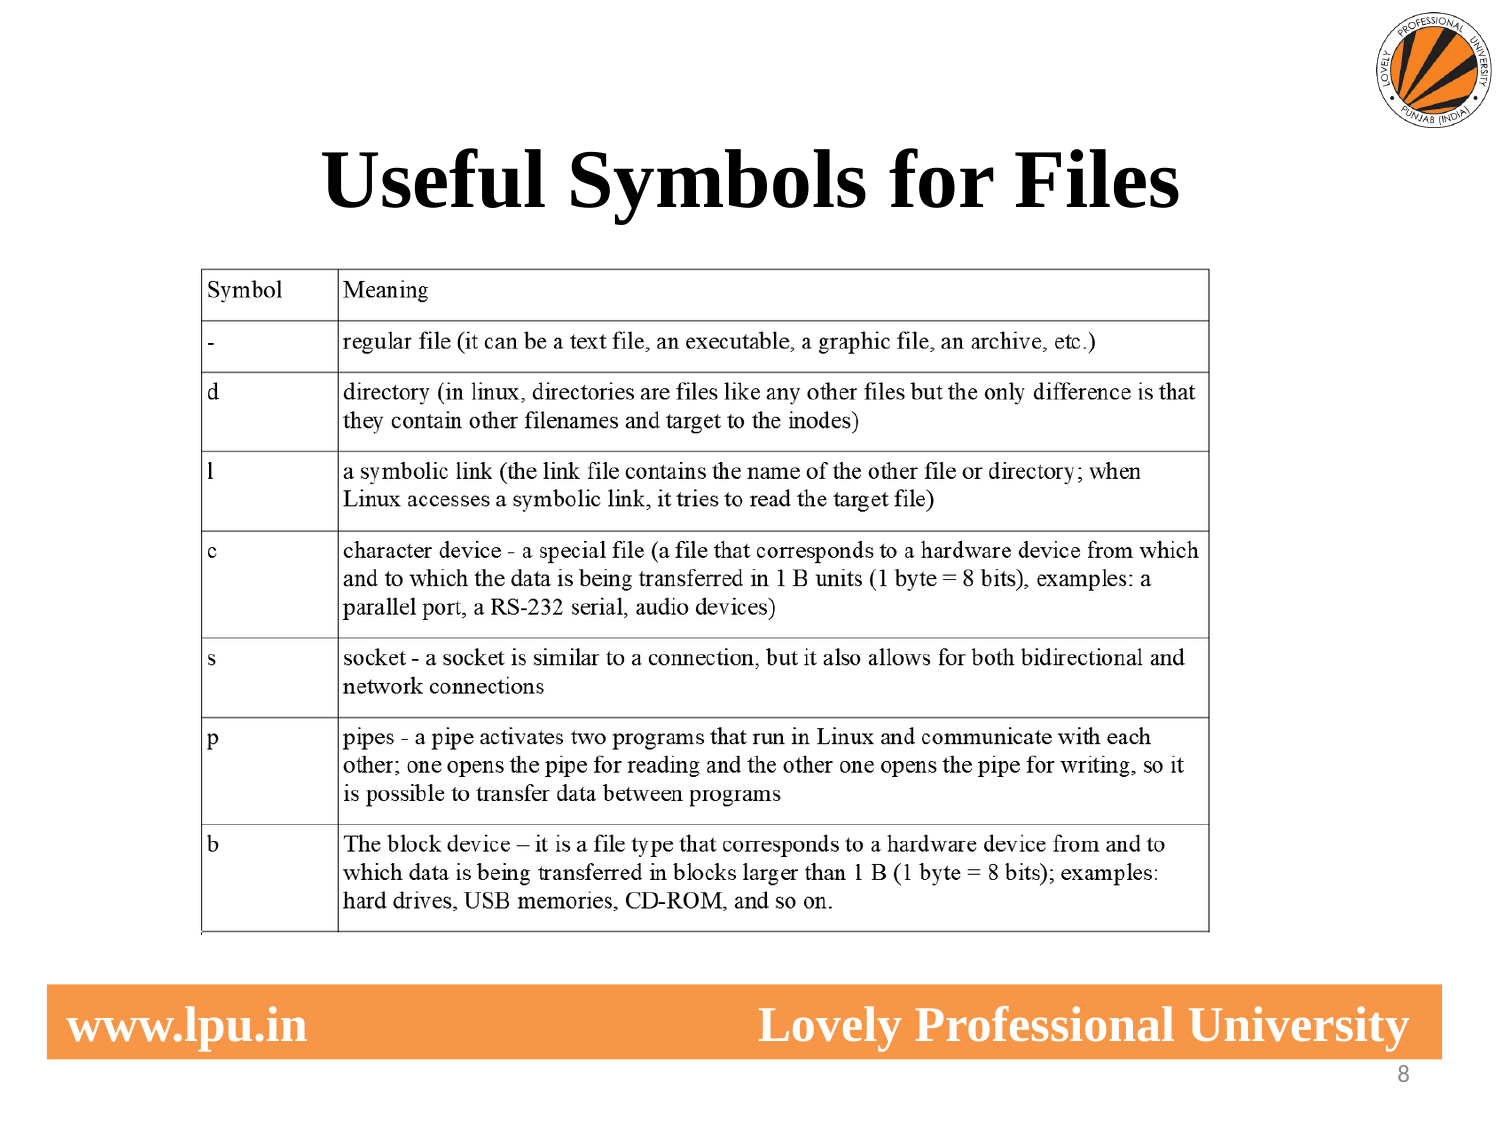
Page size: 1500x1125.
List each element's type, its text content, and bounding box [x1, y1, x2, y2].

text_box www.lpu.in Lovely Professional University [46, 984, 1443, 1060]
text_box [1074, 1060, 1425, 1103]
picture [1375, 11, 1492, 128]
list [187, 257, 1225, 950]
text_box Useful Symbols for Files [140, 117, 1383, 233]
